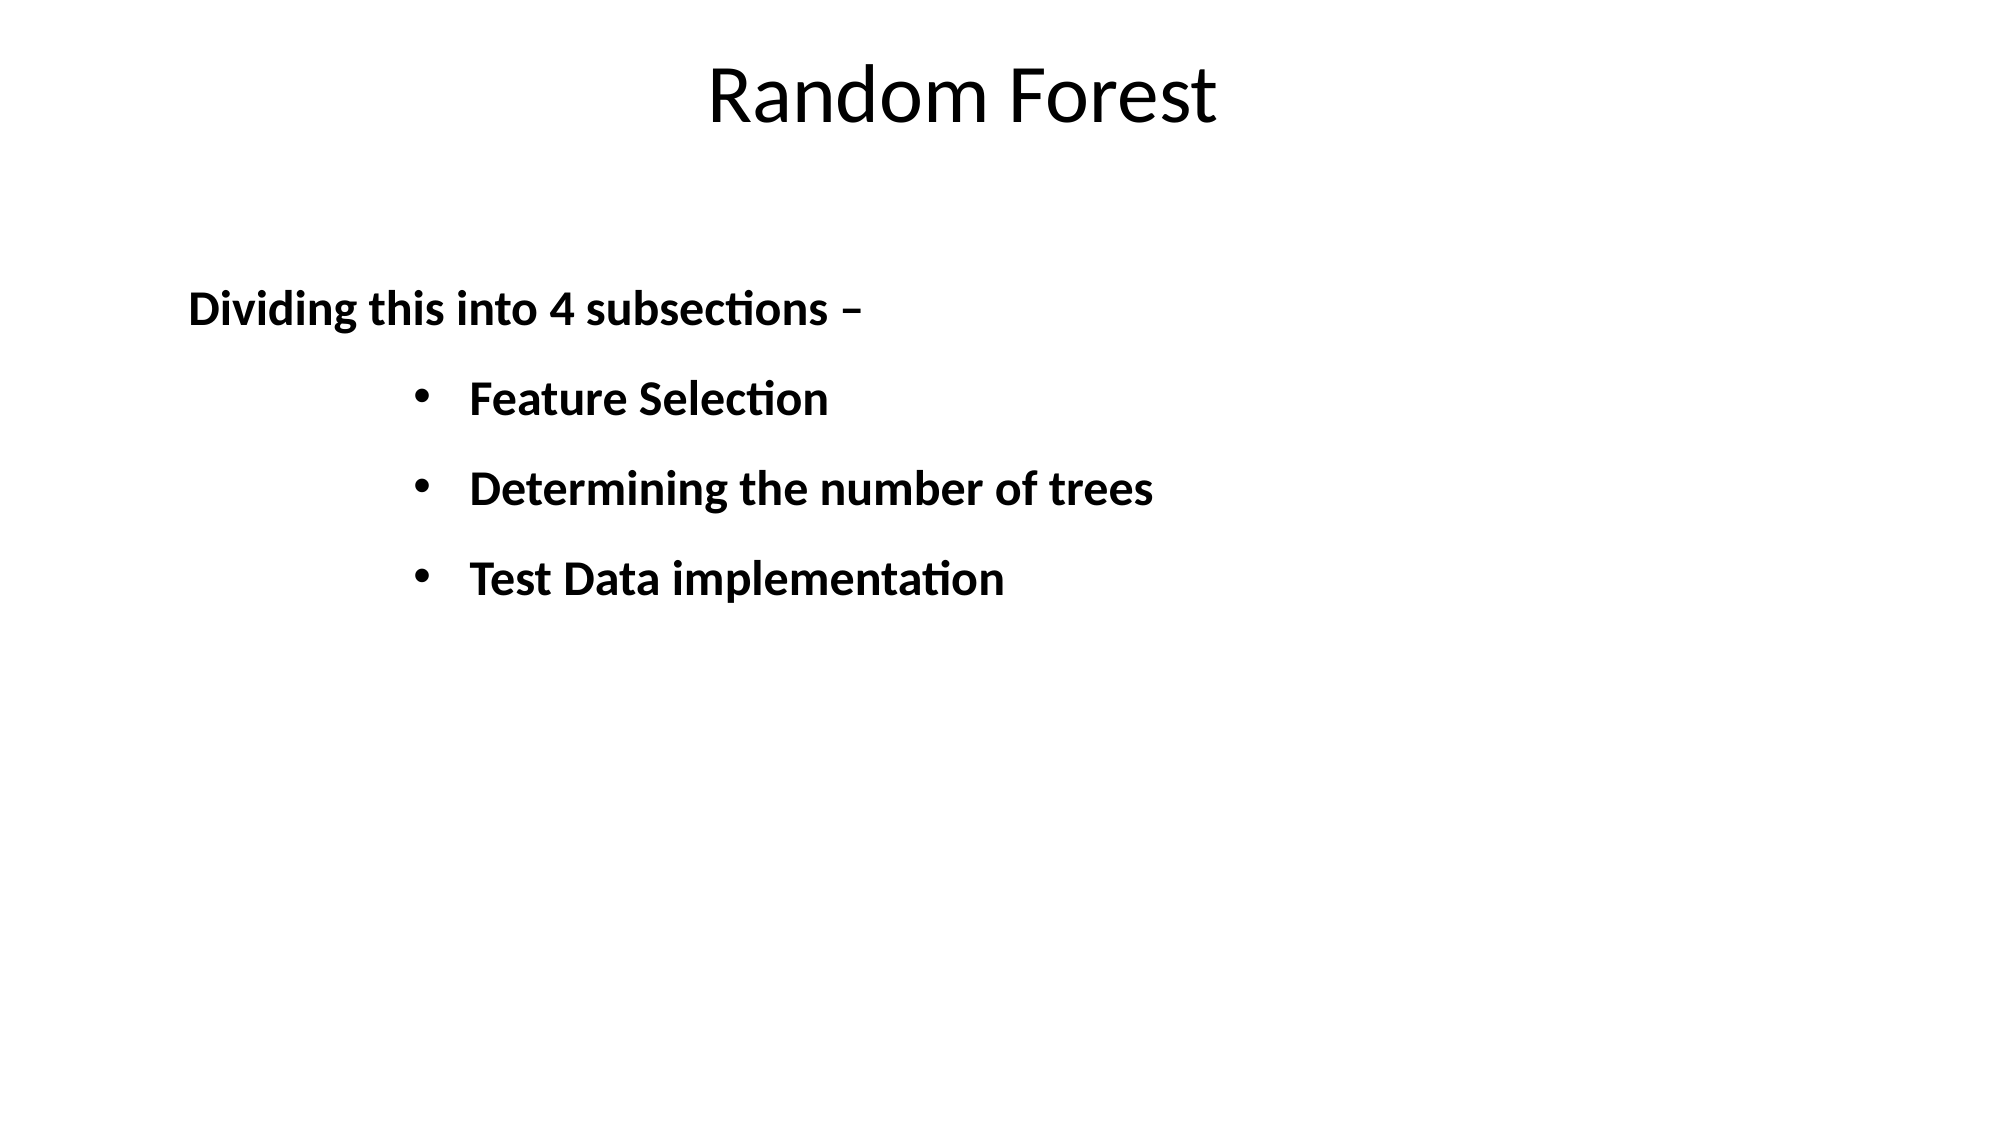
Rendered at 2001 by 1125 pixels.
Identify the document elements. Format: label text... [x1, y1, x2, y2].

text_box Dividing this into 4 subsections – Feature Selection Determining the number of trees Test Data implementation [173, 207, 1325, 613]
text_box Random Forest [368, 32, 1558, 147]
